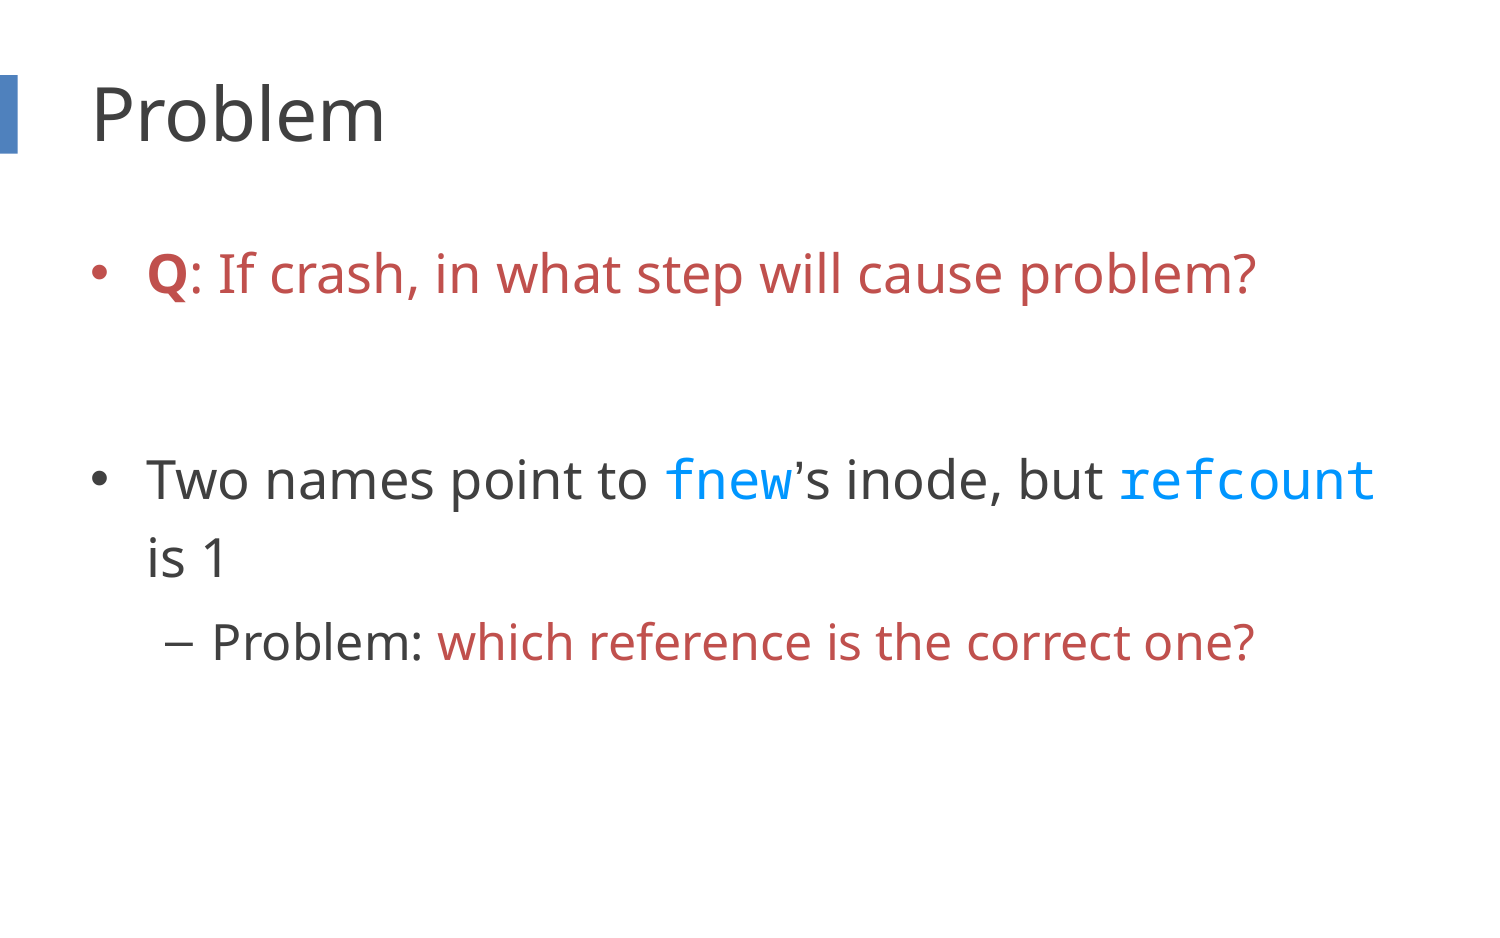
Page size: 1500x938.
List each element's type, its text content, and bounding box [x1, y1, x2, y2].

title Problem [75, 37, 1425, 186]
list Q: If crash, in what step will cause problem? Two names point to fnew’s inode, but refcount is 1 Problem: which reference is the correct one? [75, 218, 1425, 838]
